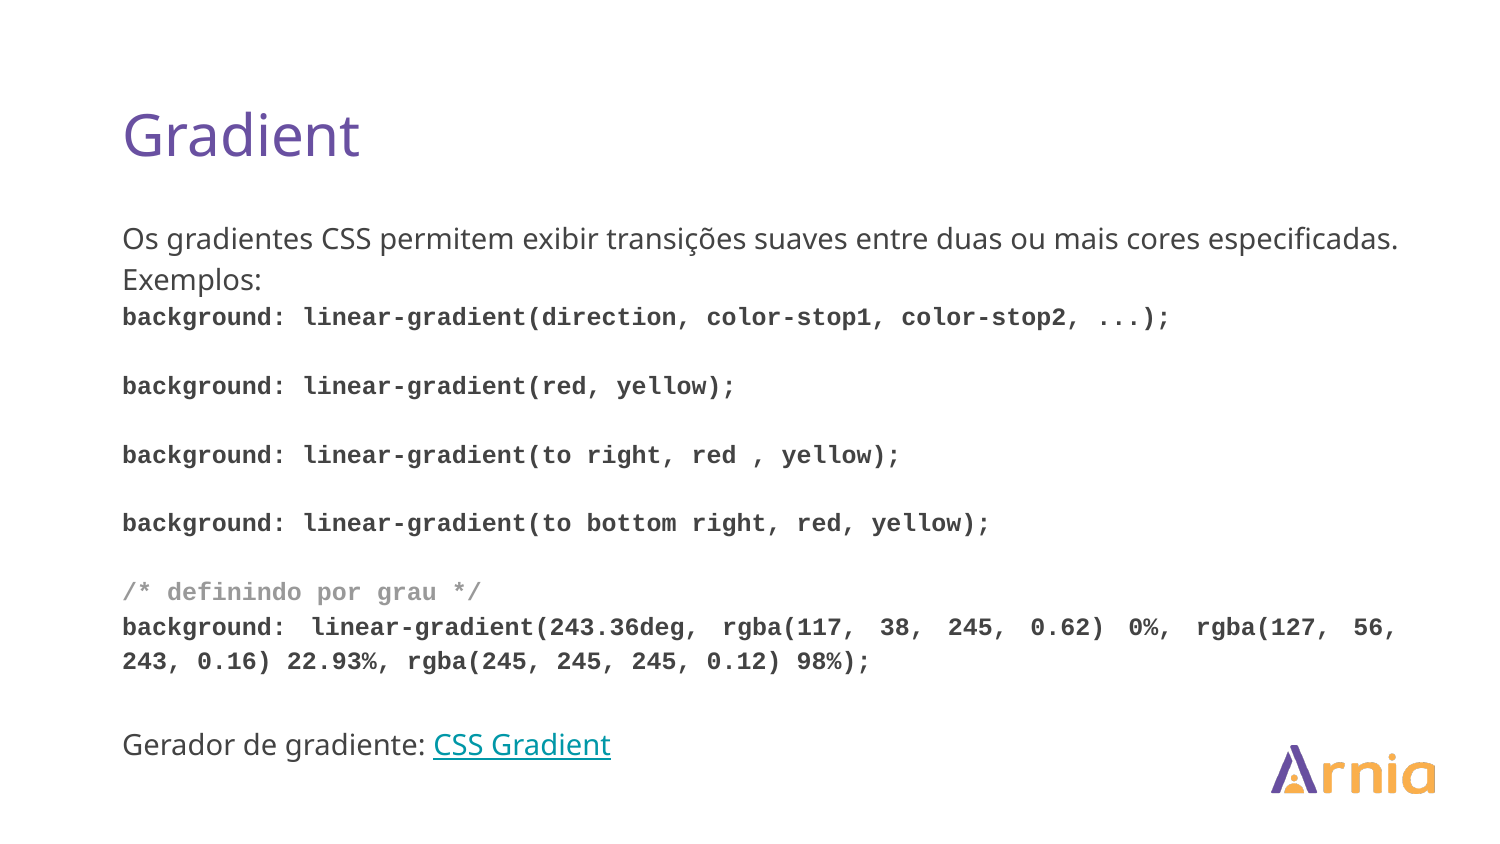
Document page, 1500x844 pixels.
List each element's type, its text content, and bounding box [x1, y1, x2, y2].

text_box Os gradientes CSS permitem exibir transições suaves entre duas ou mais cores especificadas. Exemplos: background: linear-gradient(direction, color-stop1, color-stop2, ...); background: linear-gradient(red, yellow); background: linear-gradient(to right, red , yellow); background: linear-gradient(to bottom right, red, yellow); /* definindo por grau */ background: linear-gradient(243.36deg, rgba(117, 38, 245, 0.62) 0%, rgba(127, 56, 243, 0.16) 22.93%, rgba(245, 245, 245, 0.12) 98%); Gerador de gradiente: CSS Gradient [107, 200, 1415, 782]
picture [1271, 745, 1435, 794]
text_box Gradient [107, 83, 1272, 184]
